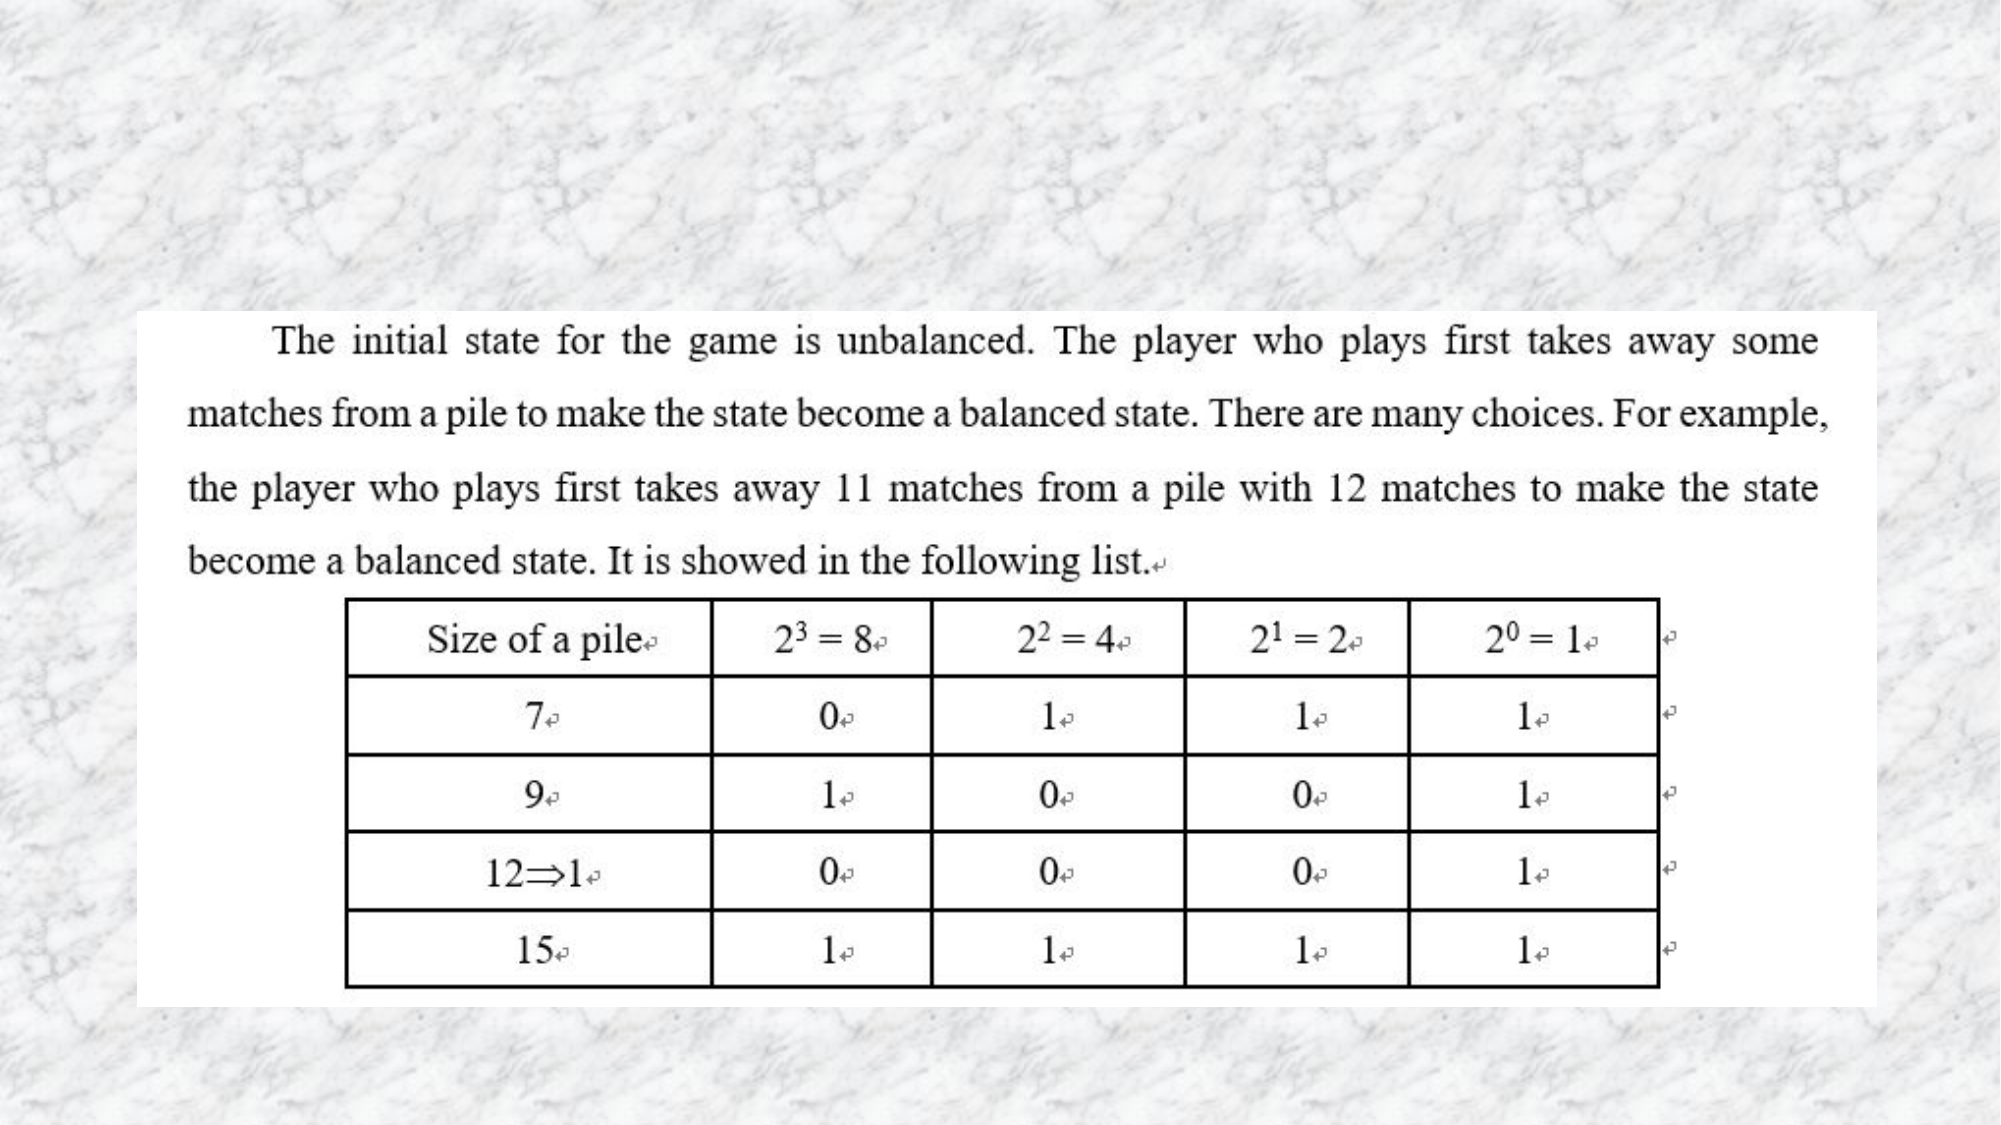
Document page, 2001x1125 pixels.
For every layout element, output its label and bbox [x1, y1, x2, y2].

list [137, 311, 1877, 1007]
